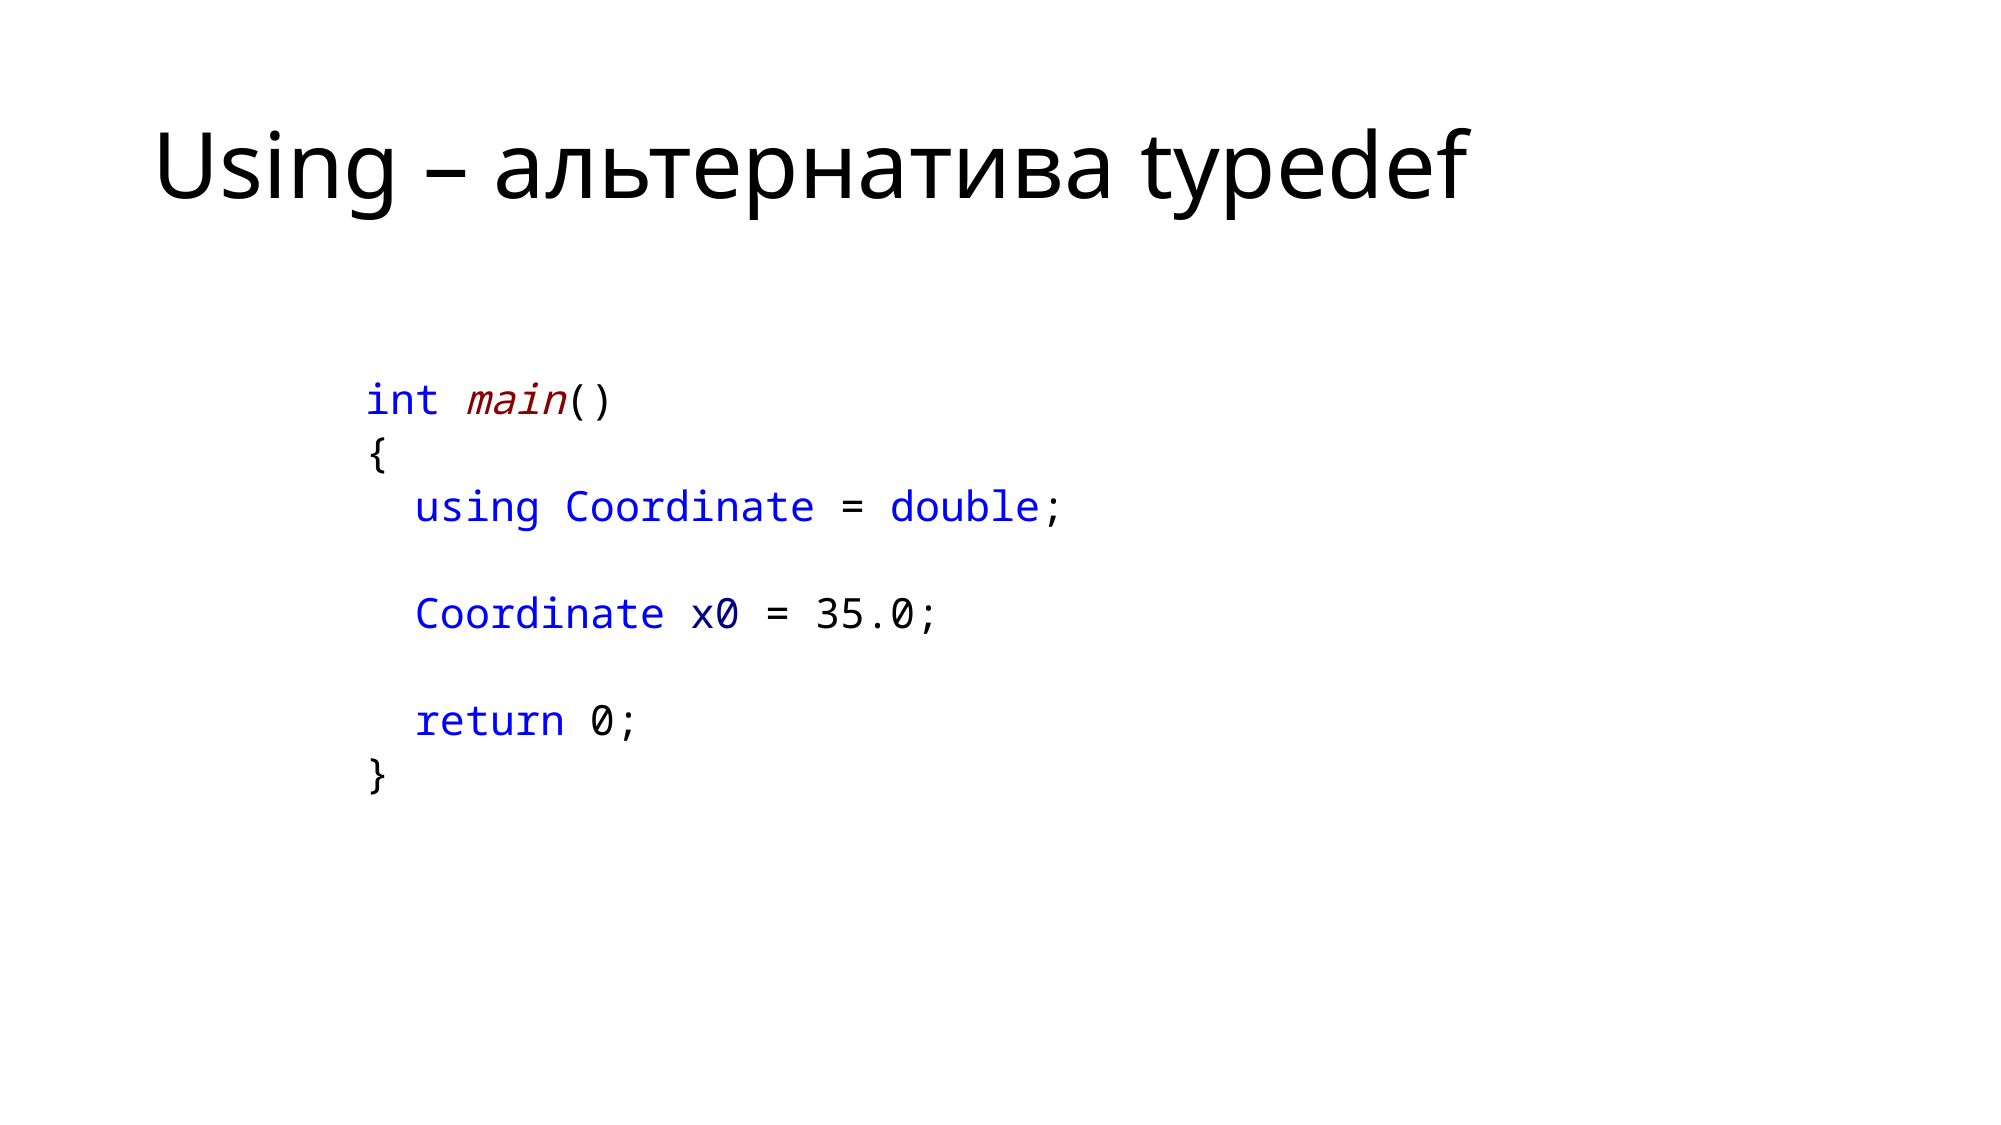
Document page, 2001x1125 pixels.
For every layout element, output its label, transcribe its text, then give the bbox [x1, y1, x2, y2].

text_box int main() { using Coordinate = double; Coordinate x0 = 35.0; return 0; } [350, 361, 1139, 805]
title Using – альтернатива typedef [137, 59, 1863, 278]
